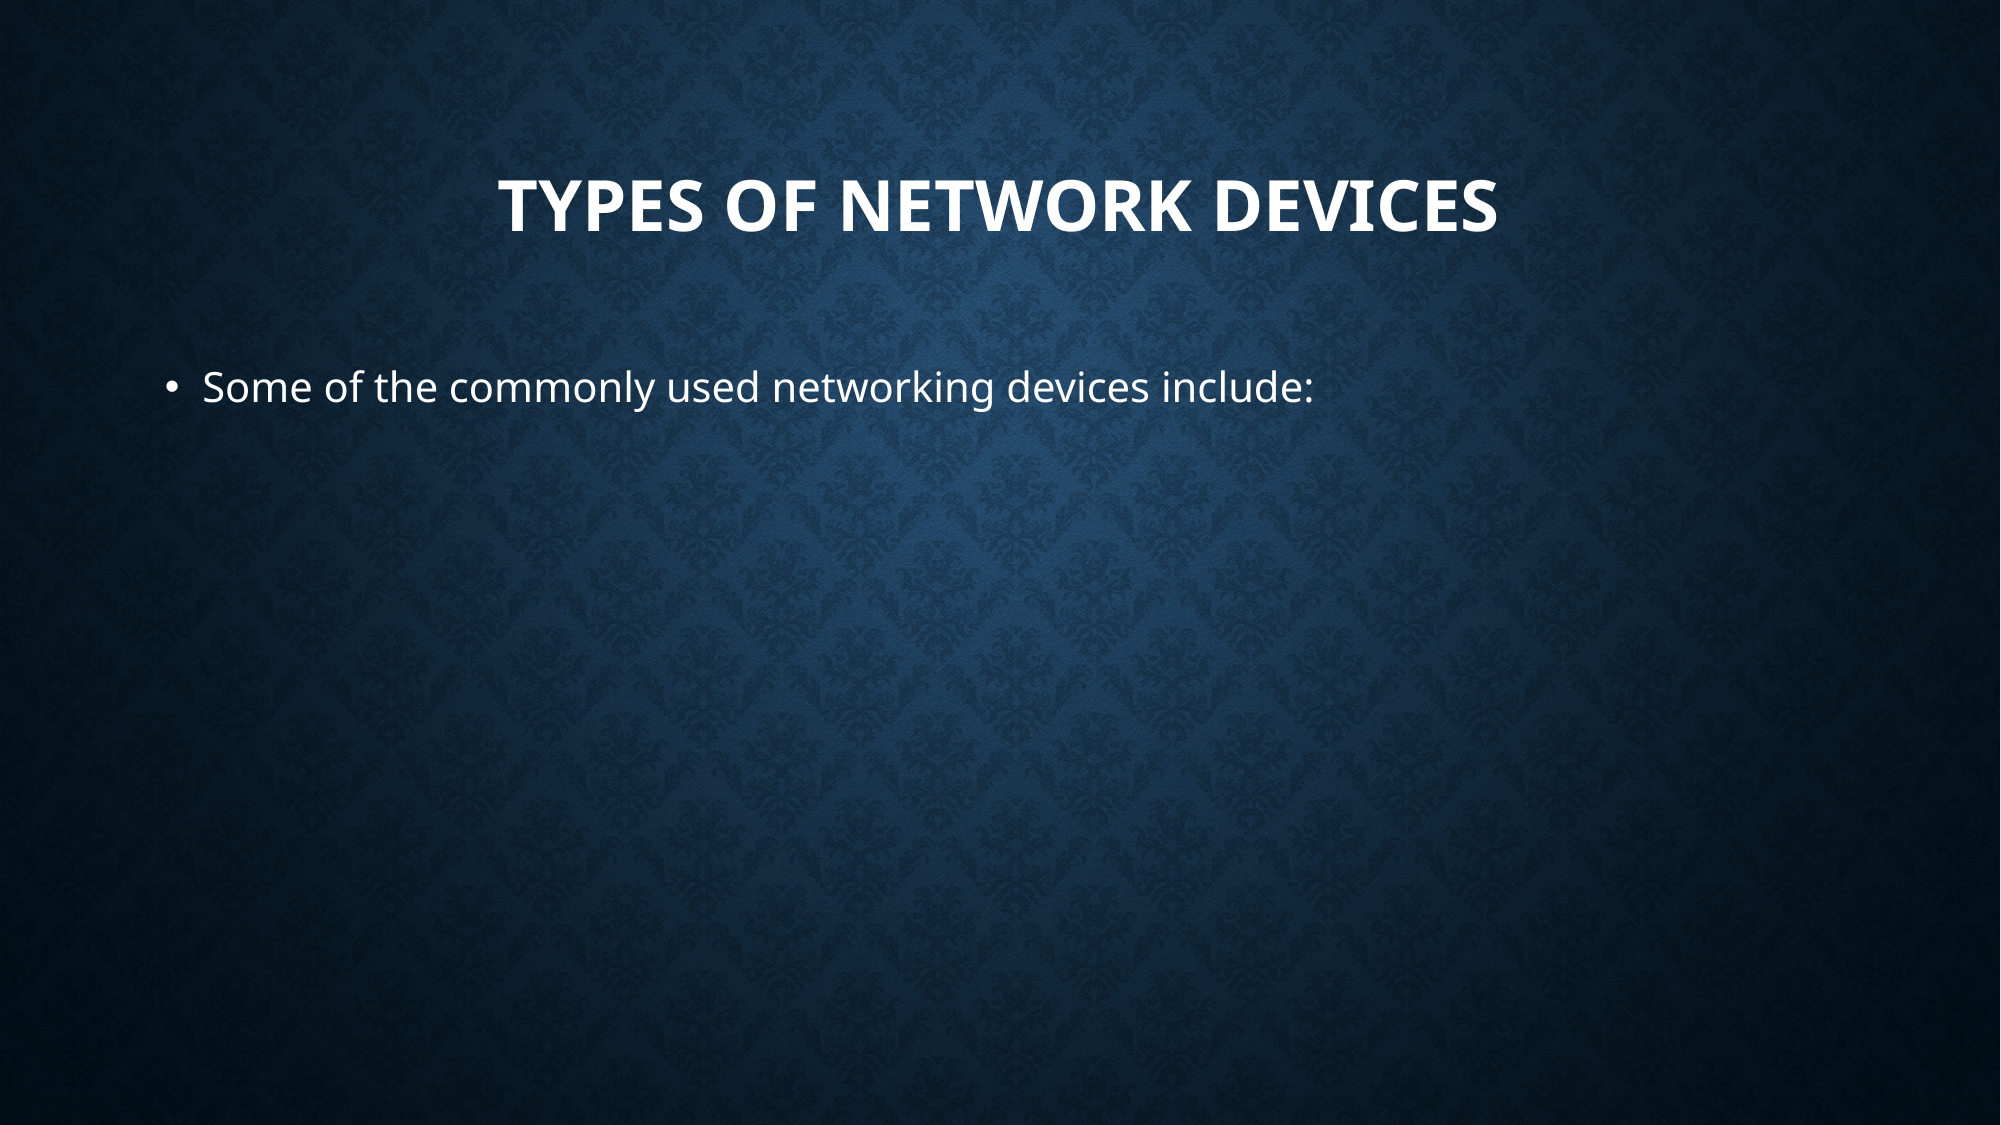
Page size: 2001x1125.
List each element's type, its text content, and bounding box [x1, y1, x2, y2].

title Types of network devices [149, 99, 1849, 318]
list Some of the commonly used networking devices include: [149, 343, 1849, 950]
